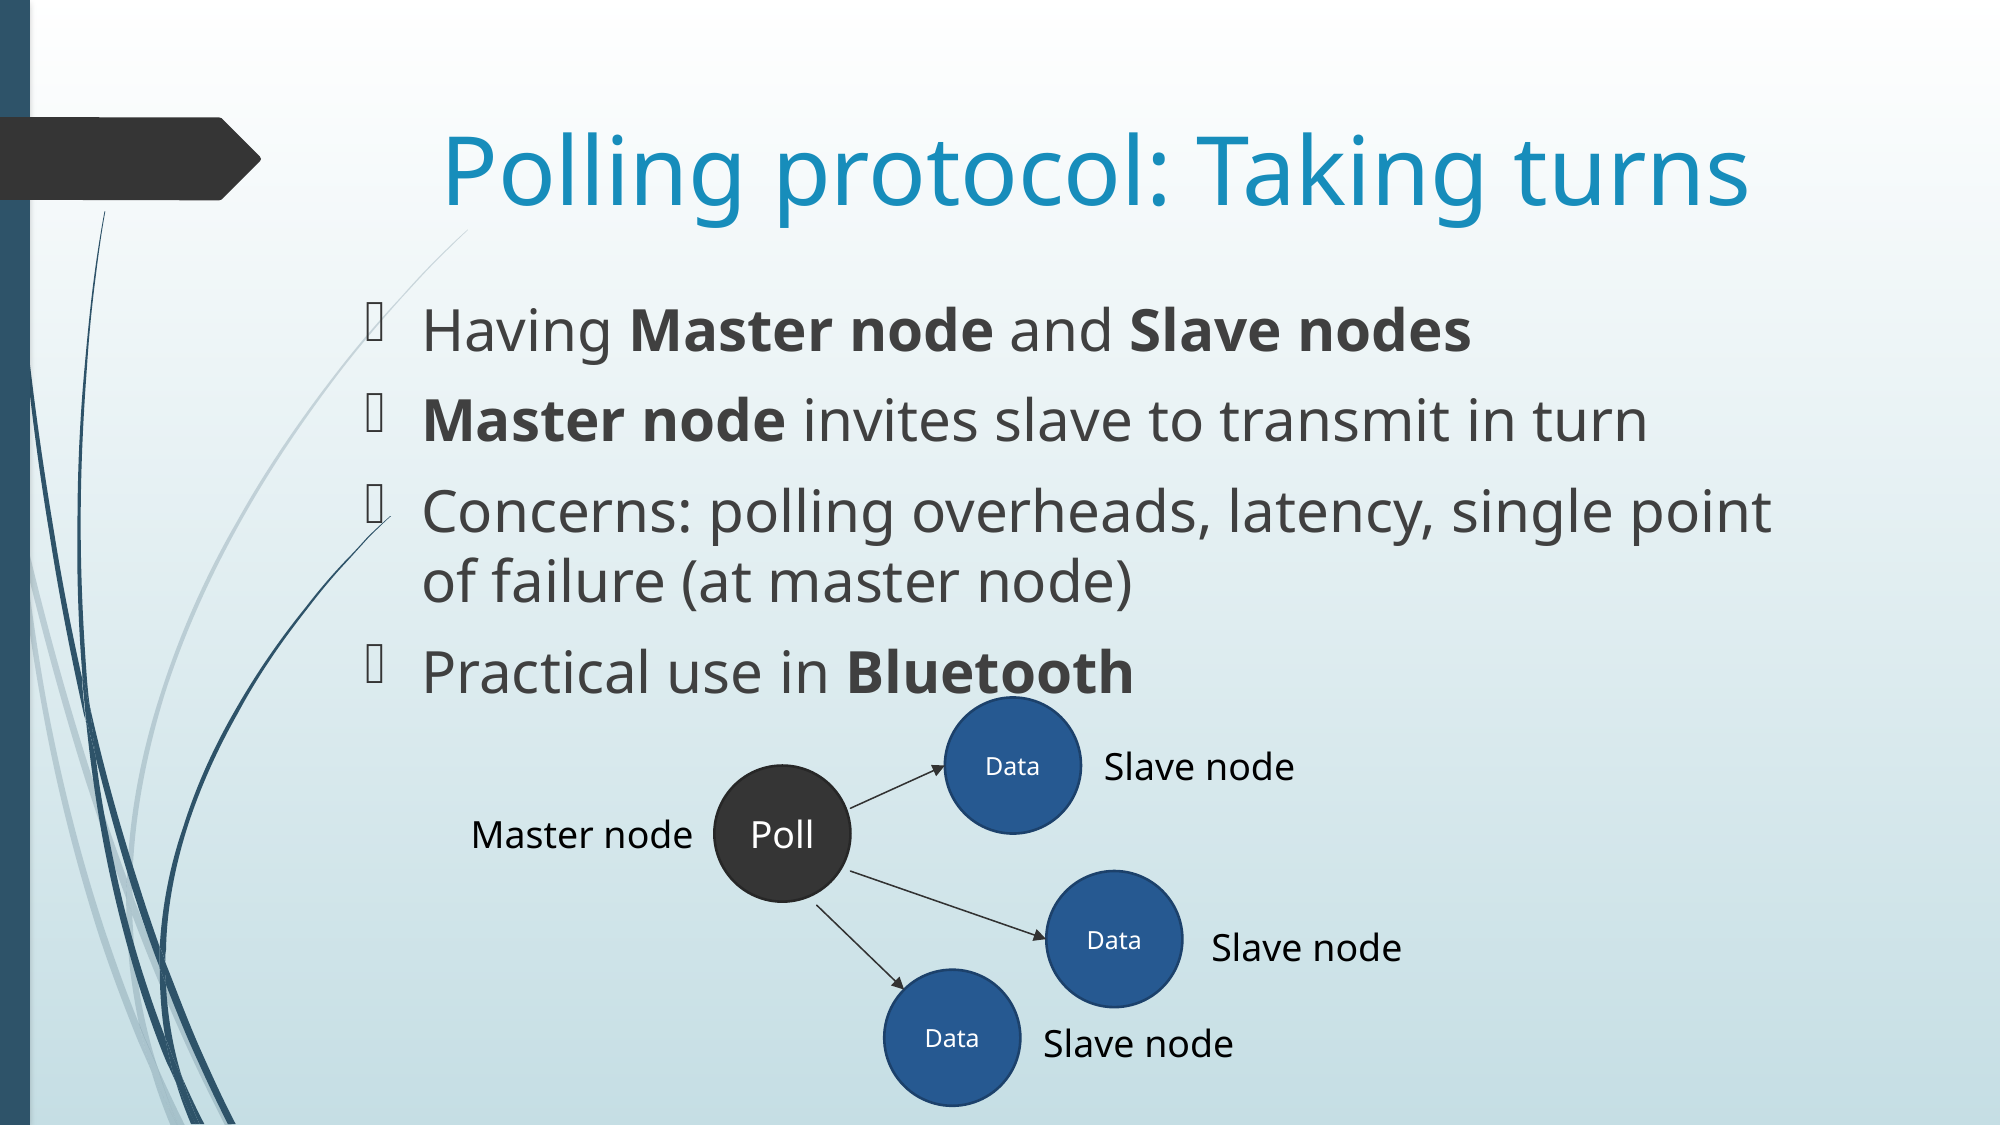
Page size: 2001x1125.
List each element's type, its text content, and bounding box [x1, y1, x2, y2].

title Polling protocol: Taking turns [425, 102, 1888, 313]
text_box Data [943, 696, 1083, 835]
text_box Master node [455, 803, 709, 863]
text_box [850, 870, 1047, 940]
text_box Slave node [1089, 735, 1311, 795]
text_box Data [882, 968, 1022, 1108]
text_box Poll [713, 764, 852, 903]
text_box Slave node [1028, 1012, 1250, 1073]
text_box Slave node [1196, 916, 1418, 977]
text_box Data [1045, 869, 1184, 1009]
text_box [816, 904, 905, 990]
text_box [850, 765, 946, 809]
list Having Master node and Slave nodes Master node invites slave to transmit in turn Concerns: polling overheads, latency, single point of failure (at master node) Practical use in Bluetooth [349, 285, 1813, 906]
